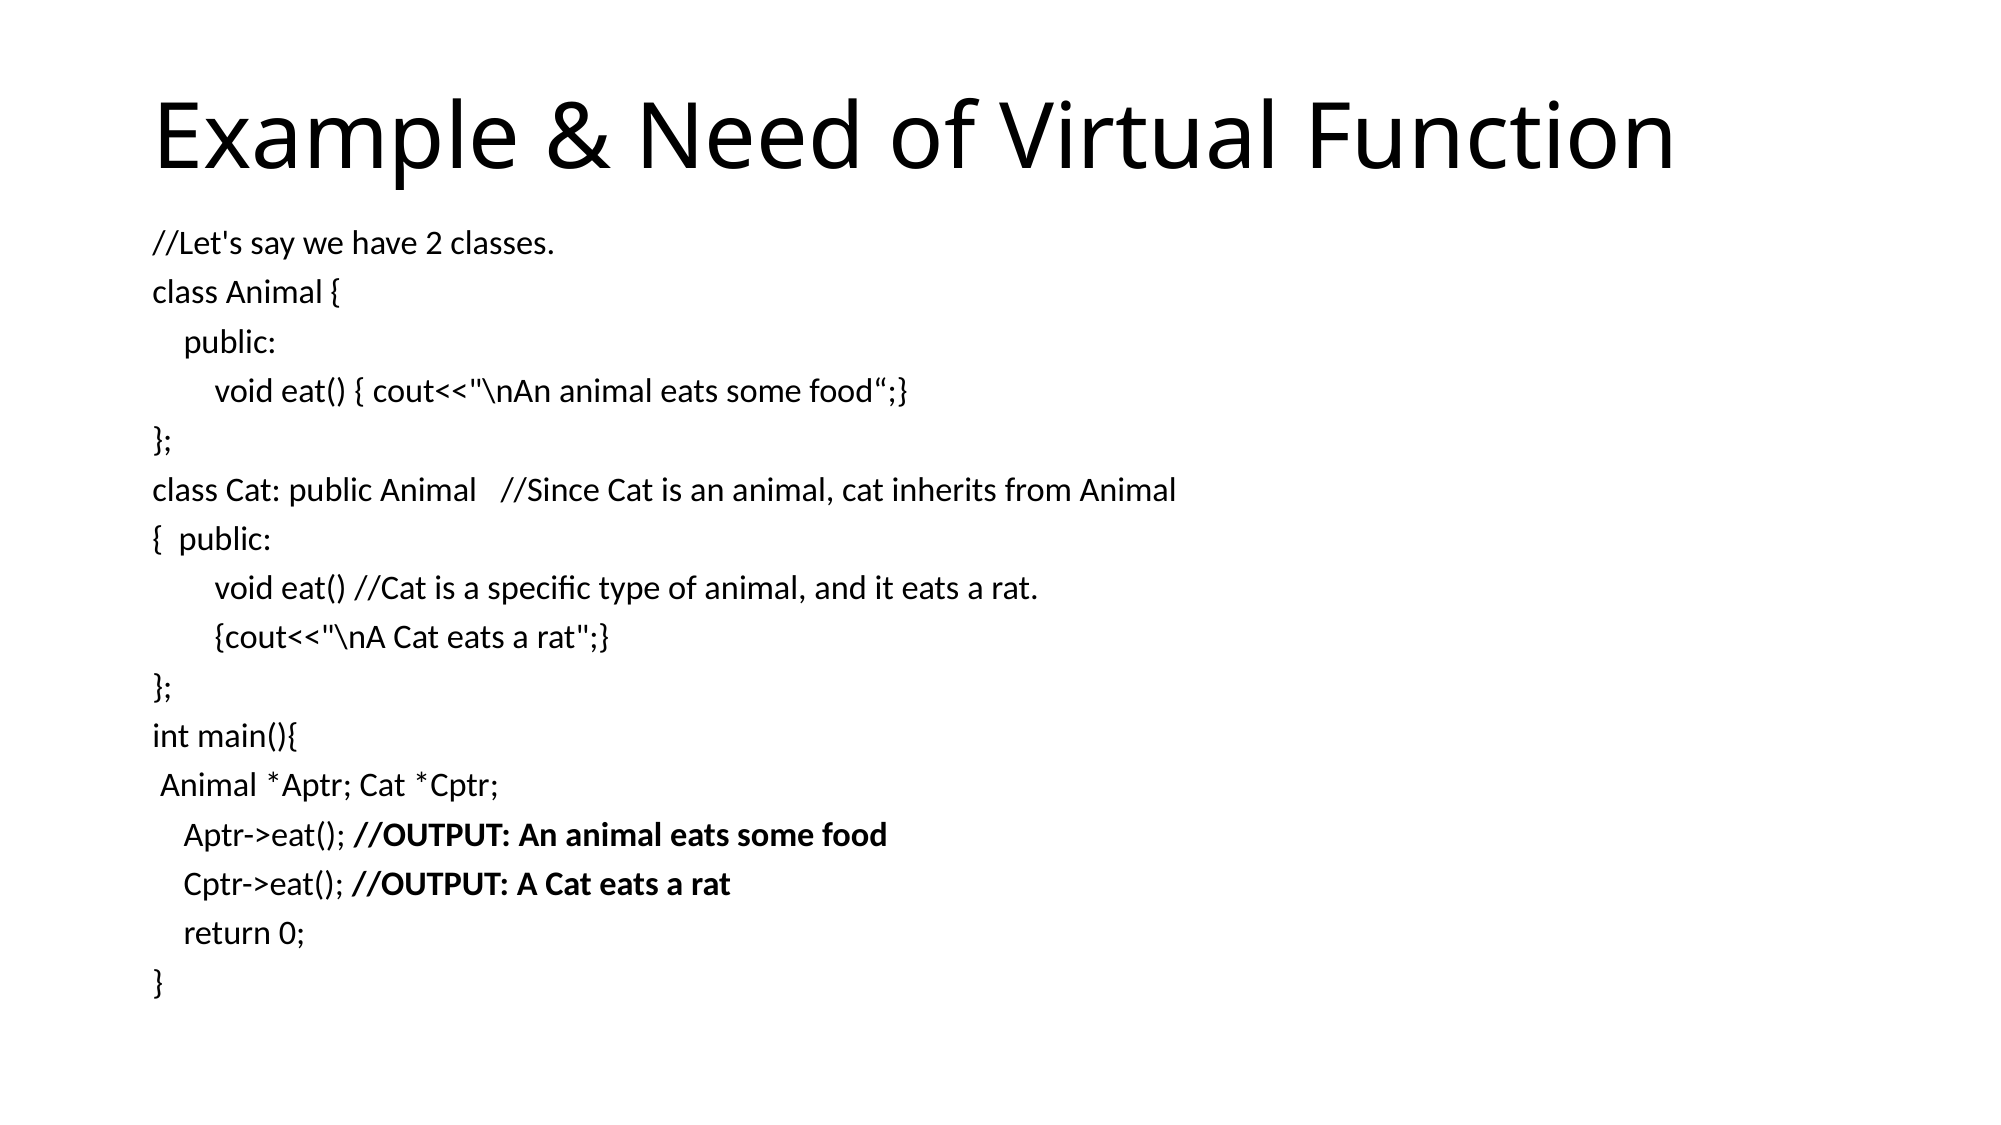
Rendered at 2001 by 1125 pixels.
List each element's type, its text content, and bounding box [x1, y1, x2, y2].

title Example & Need of Virtual Function [137, 59, 1863, 217]
list //Let's say we have 2 classes. class Animal { public: void eat() { cout<<"\nAn animal eats some food“;} }; class Cat: public Animal //Since Cat is an animal, cat inherits from Animal { public: void eat() //Cat is a specific type of animal, and it eats a rat. {cout<<"\nA Cat eats a rat";} }; int main(){ Animal *Aptr; Cat *Cptr; Aptr->eat(); //OUTPUT: An animal eats some food Cptr->eat(); //OUTPUT: A Cat eats a rat return 0; } [137, 217, 1863, 1014]
